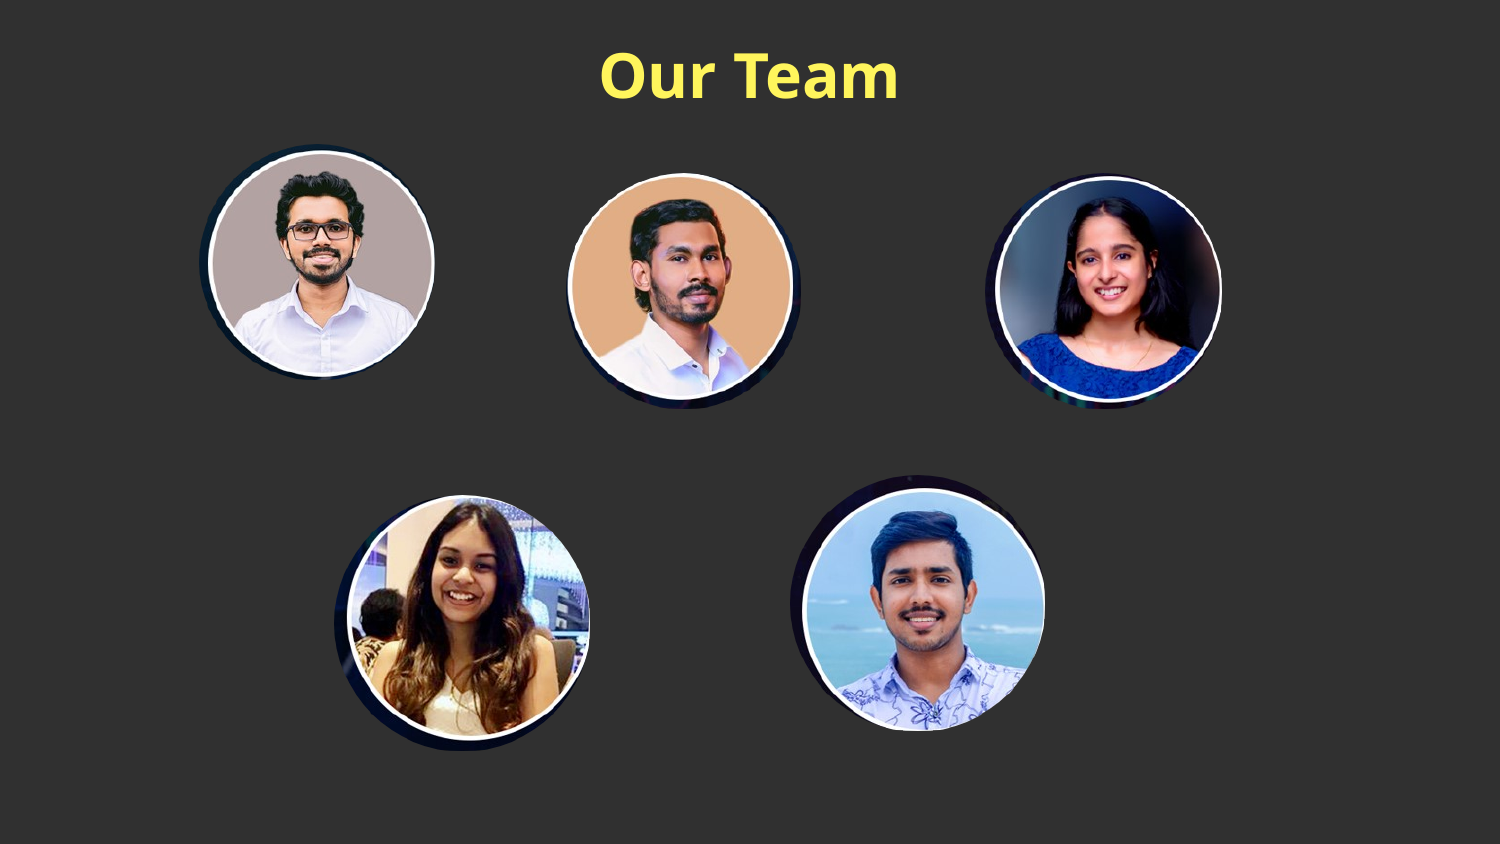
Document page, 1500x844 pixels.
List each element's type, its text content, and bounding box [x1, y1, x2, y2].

picture [985, 173, 1222, 409]
picture [334, 495, 590, 751]
picture [199, 144, 435, 380]
picture [789, 475, 1045, 731]
picture [565, 173, 801, 409]
title Our Team [271, 20, 1229, 145]
